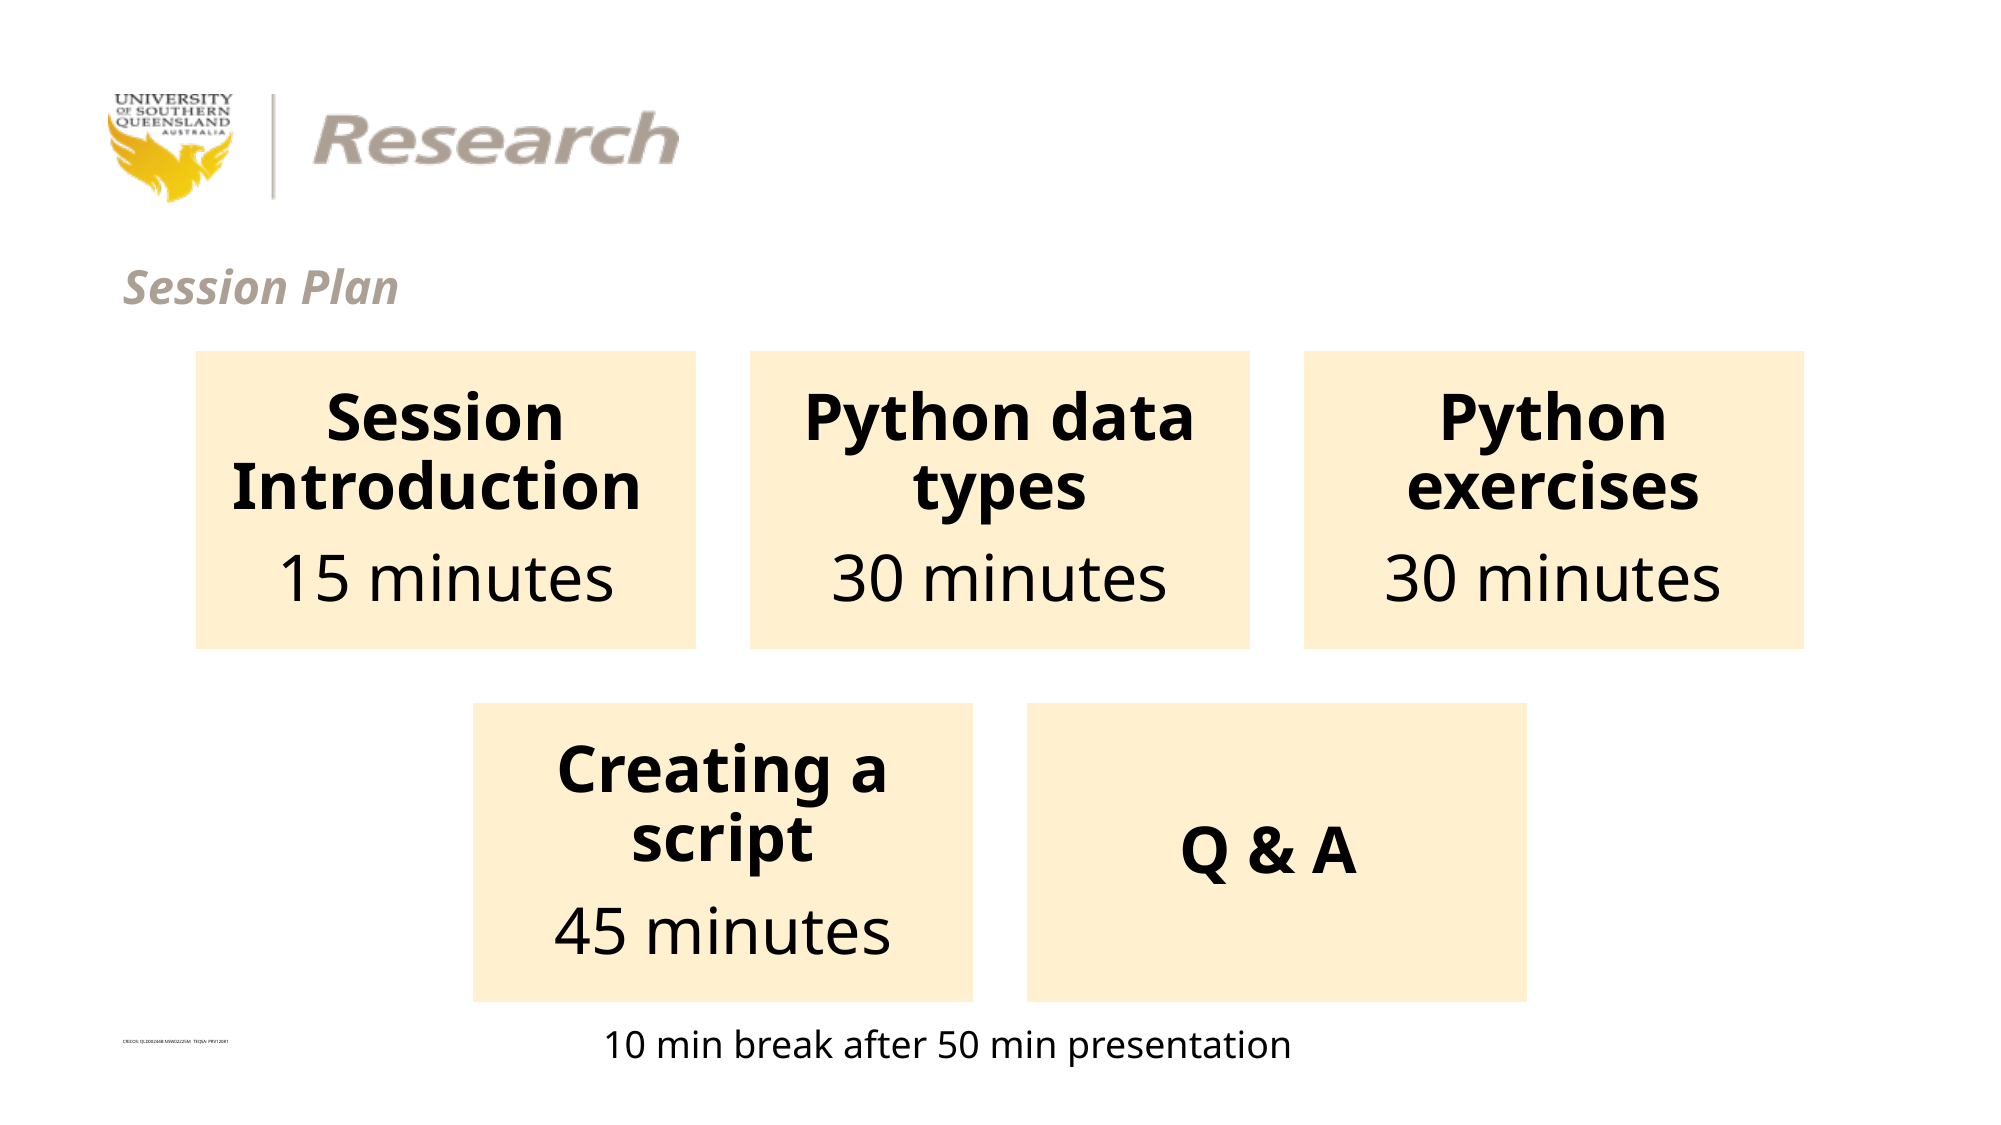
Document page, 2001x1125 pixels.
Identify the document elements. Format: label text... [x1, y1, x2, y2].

text_box 10 min break after 50 min presentation [588, 1013, 1374, 1074]
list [108, 348, 1892, 1004]
title Session Plan [108, 201, 1892, 322]
picture [108, 94, 679, 201]
